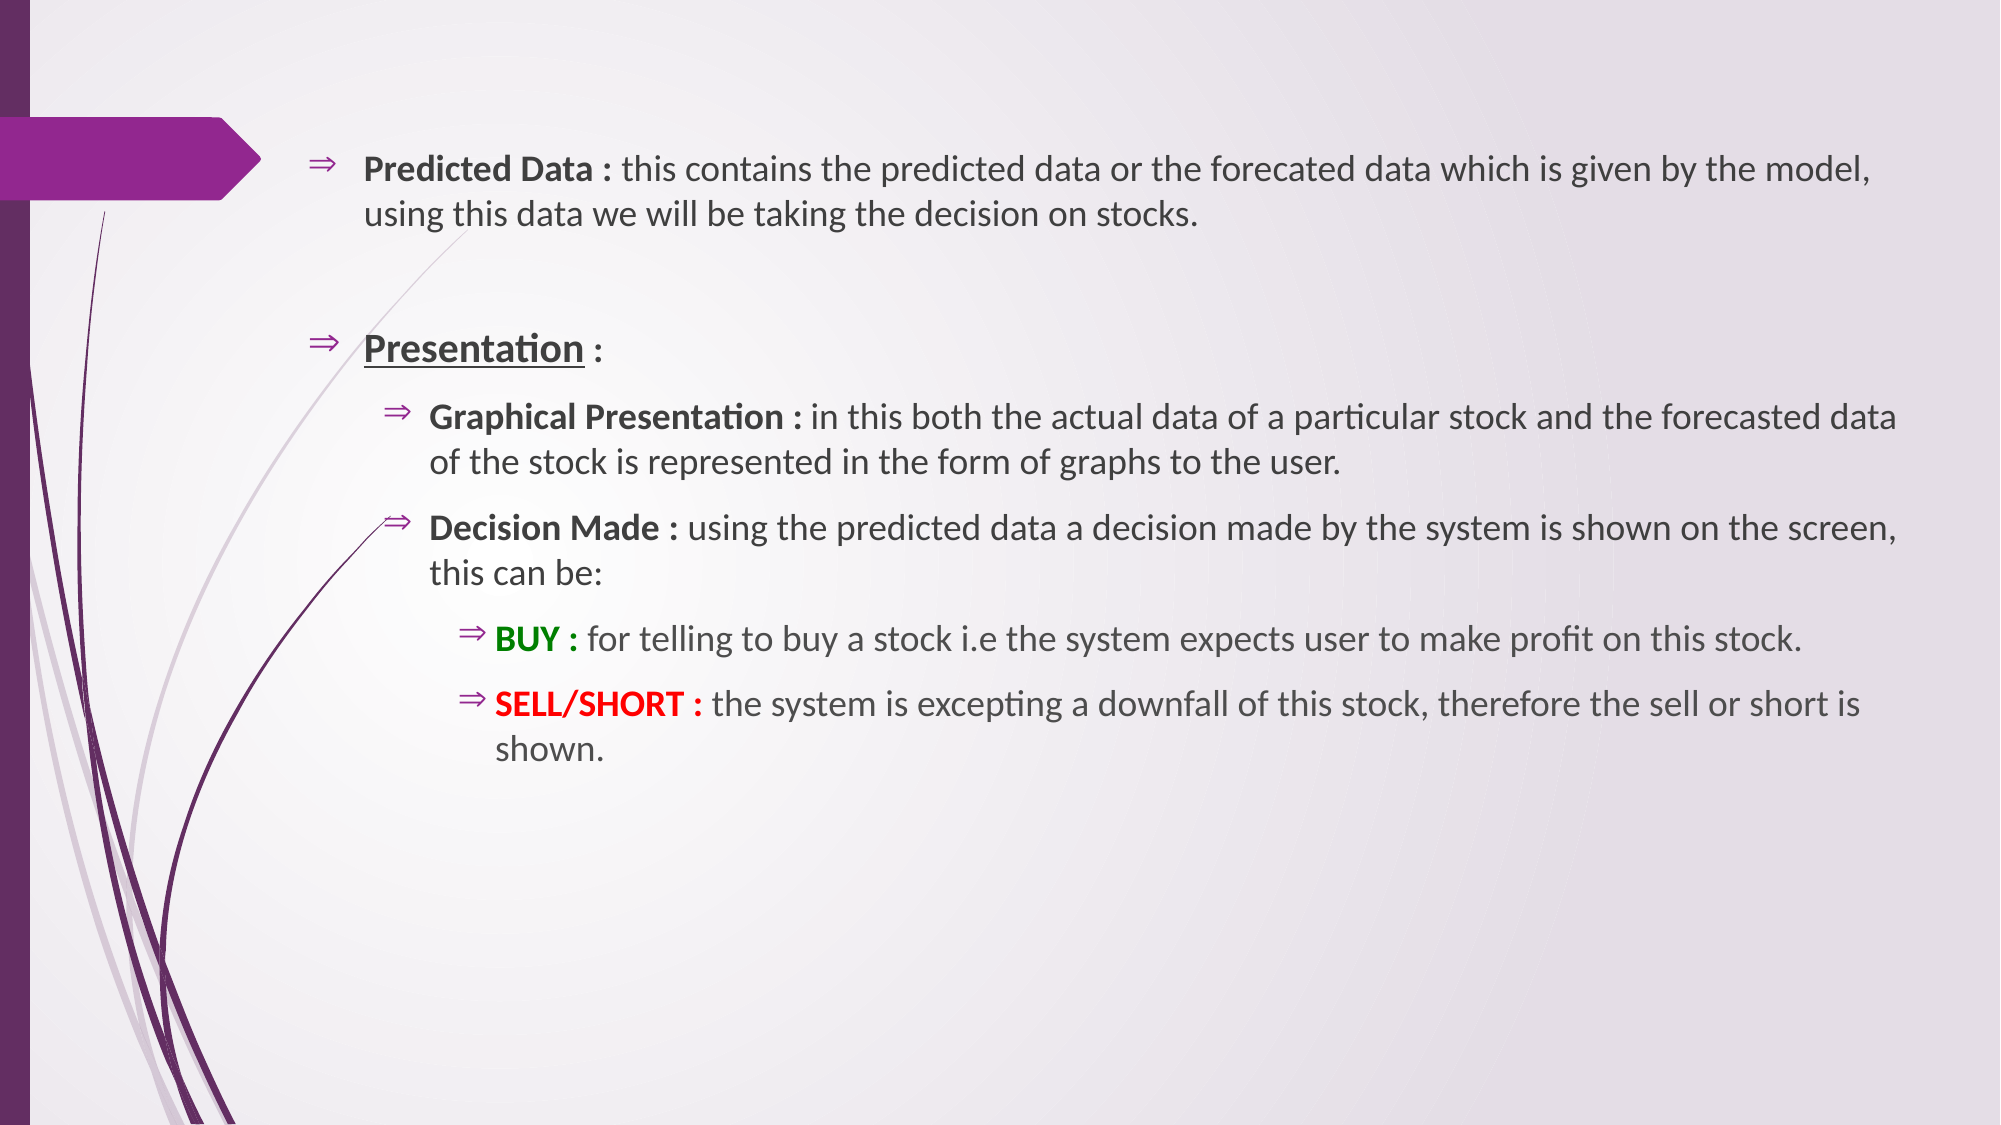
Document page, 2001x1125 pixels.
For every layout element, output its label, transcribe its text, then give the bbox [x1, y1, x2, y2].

list Predicted Data : this contains the predicted data or the forecated data which is given by the model, using this data we will be taking the decision on stocks. Presentation : Graphical Presentation : in this both the actual data of a particular stock and the forecasted data of the stock is represented in the form of graphs to the user. Decision Made : using the predicted data a decision made by the system is shown on the screen, this can be: BUY : for telling to buy a stock i.e the system expects user to make profit on this stock. SELL/SHORT : the system is excepting a downfall of this stock, therefore the sell or short is shown. [292, 136, 1915, 1056]
